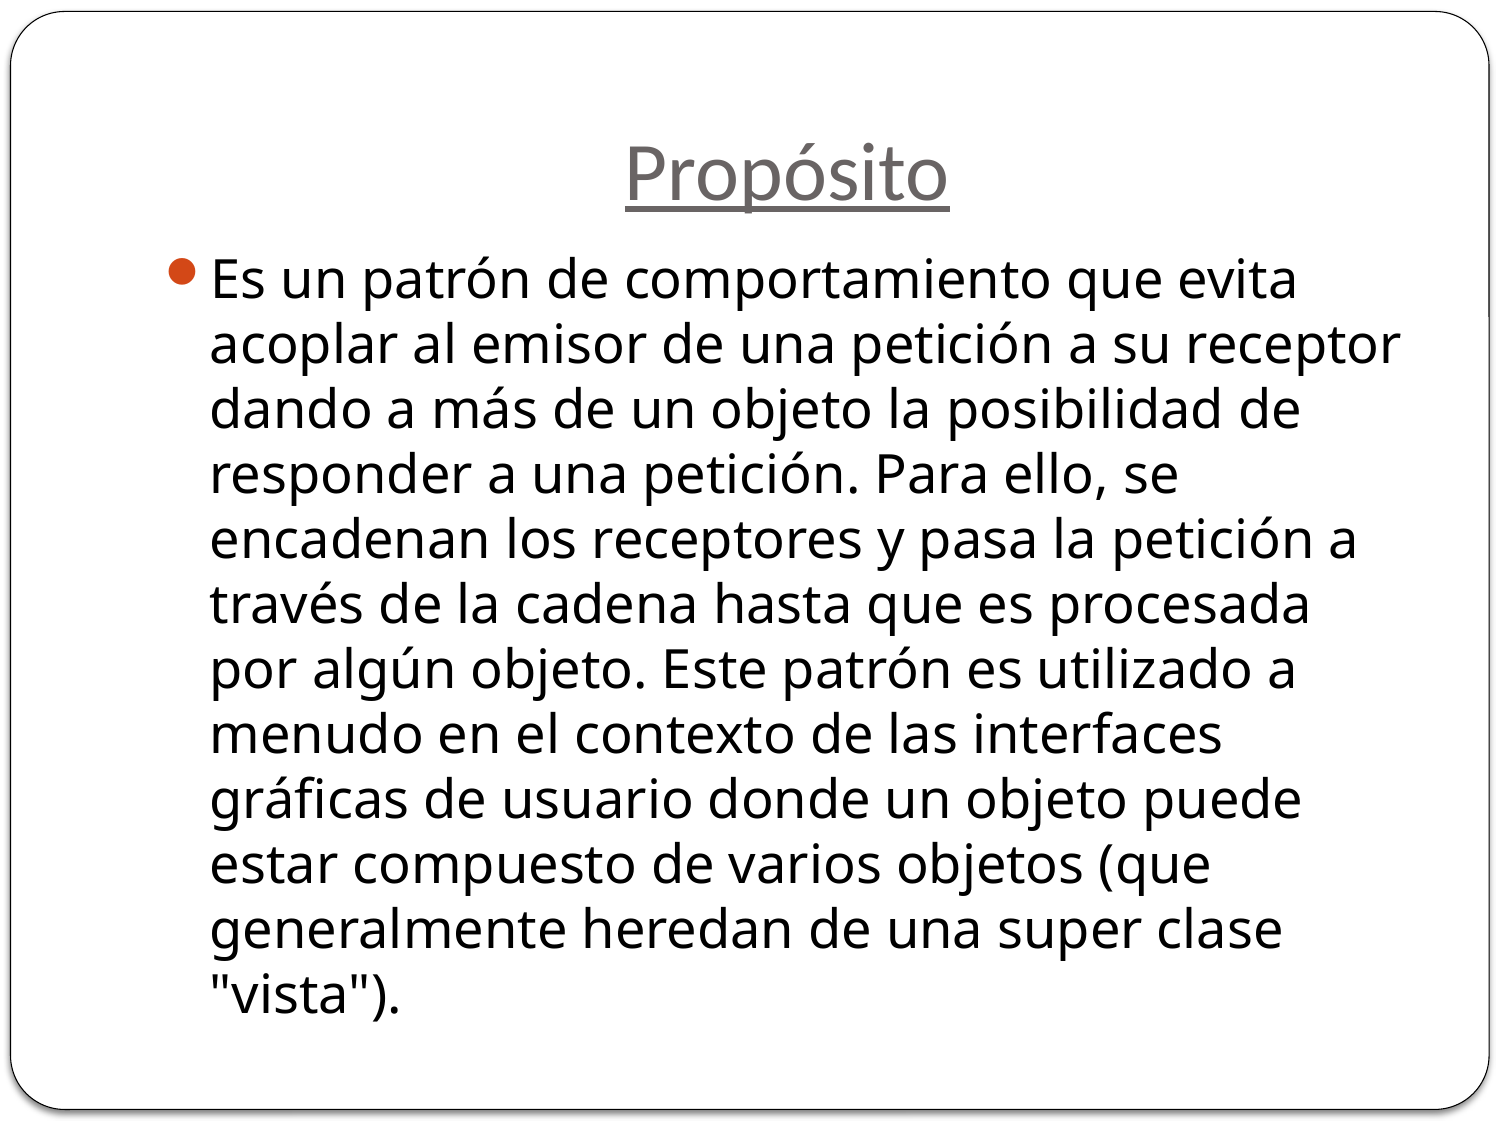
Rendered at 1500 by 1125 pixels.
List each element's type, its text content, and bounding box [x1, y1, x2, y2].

title Propósito [150, 45, 1425, 233]
list Es un patrón de comportamiento que evita acoplar al emisor de una petición a su receptor dando a más de un objeto la posibilidad de responder a una petición. Para ello, se encadenan los receptores y pasa la petición a través de la cadena hasta que es procesada por algún objeto. Este patrón es utilizado a menudo en el contexto de las interfaces gráficas de usuario donde un objeto puede estar compuesto de varios objetos (que generalmente heredan de una super clase "vista"). [150, 237, 1425, 988]
